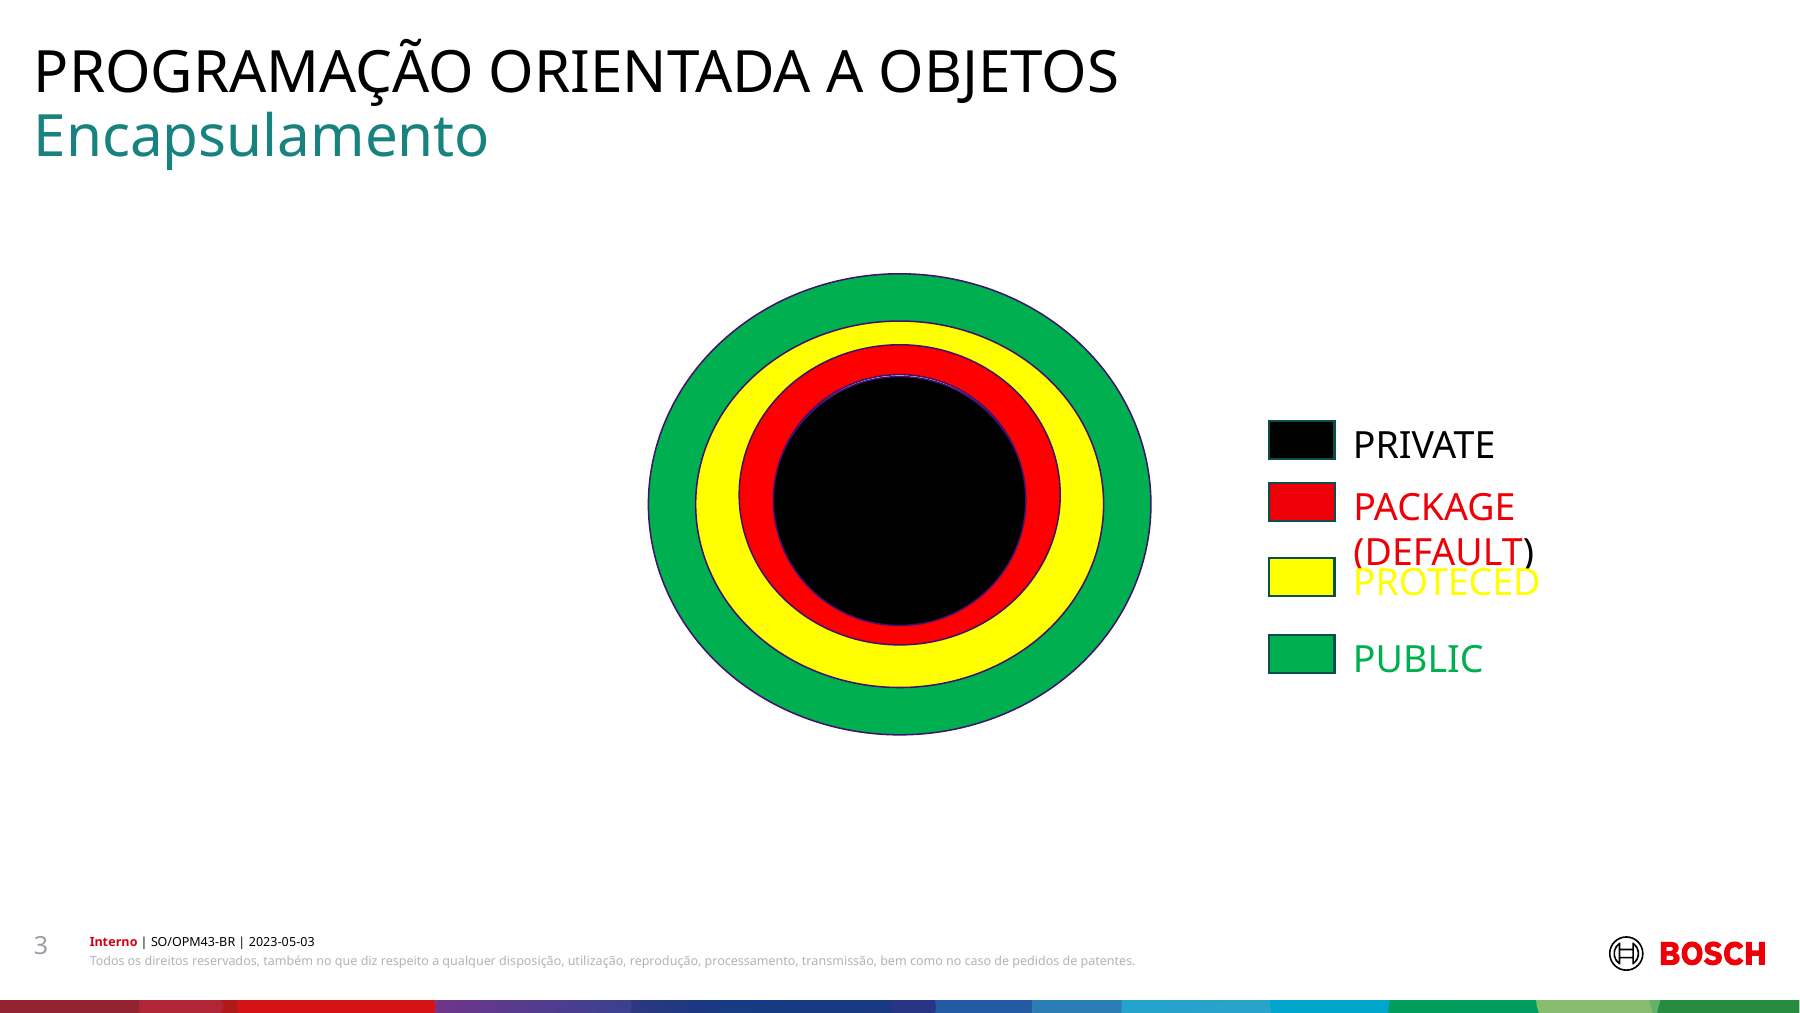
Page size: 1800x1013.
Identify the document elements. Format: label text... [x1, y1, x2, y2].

picture [1388, 1000, 1800, 1013]
text_box [1268, 634, 1336, 674]
text_box PROTECED [1352, 557, 1559, 606]
list PROGRAMAÇÃO ORIENTADA A OBJETOS [33, 42, 1766, 106]
title Encapsulamento [33, 106, 1766, 171]
text_box [1268, 557, 1336, 597]
text_box PRIVATE [1353, 421, 1523, 470]
picture [0, 1000, 1270, 1013]
text_box [648, 273, 1151, 735]
text_box [774, 376, 1025, 625]
text_box PACKAGE (DEFAULT) [1353, 482, 1675, 530]
text_box [1268, 482, 1336, 522]
text_box [696, 322, 1103, 687]
text_box [740, 345, 1060, 644]
text_box PUBLIC [1353, 634, 1523, 683]
text_box [1268, 420, 1336, 460]
slide_number 3 [33, 929, 81, 997]
